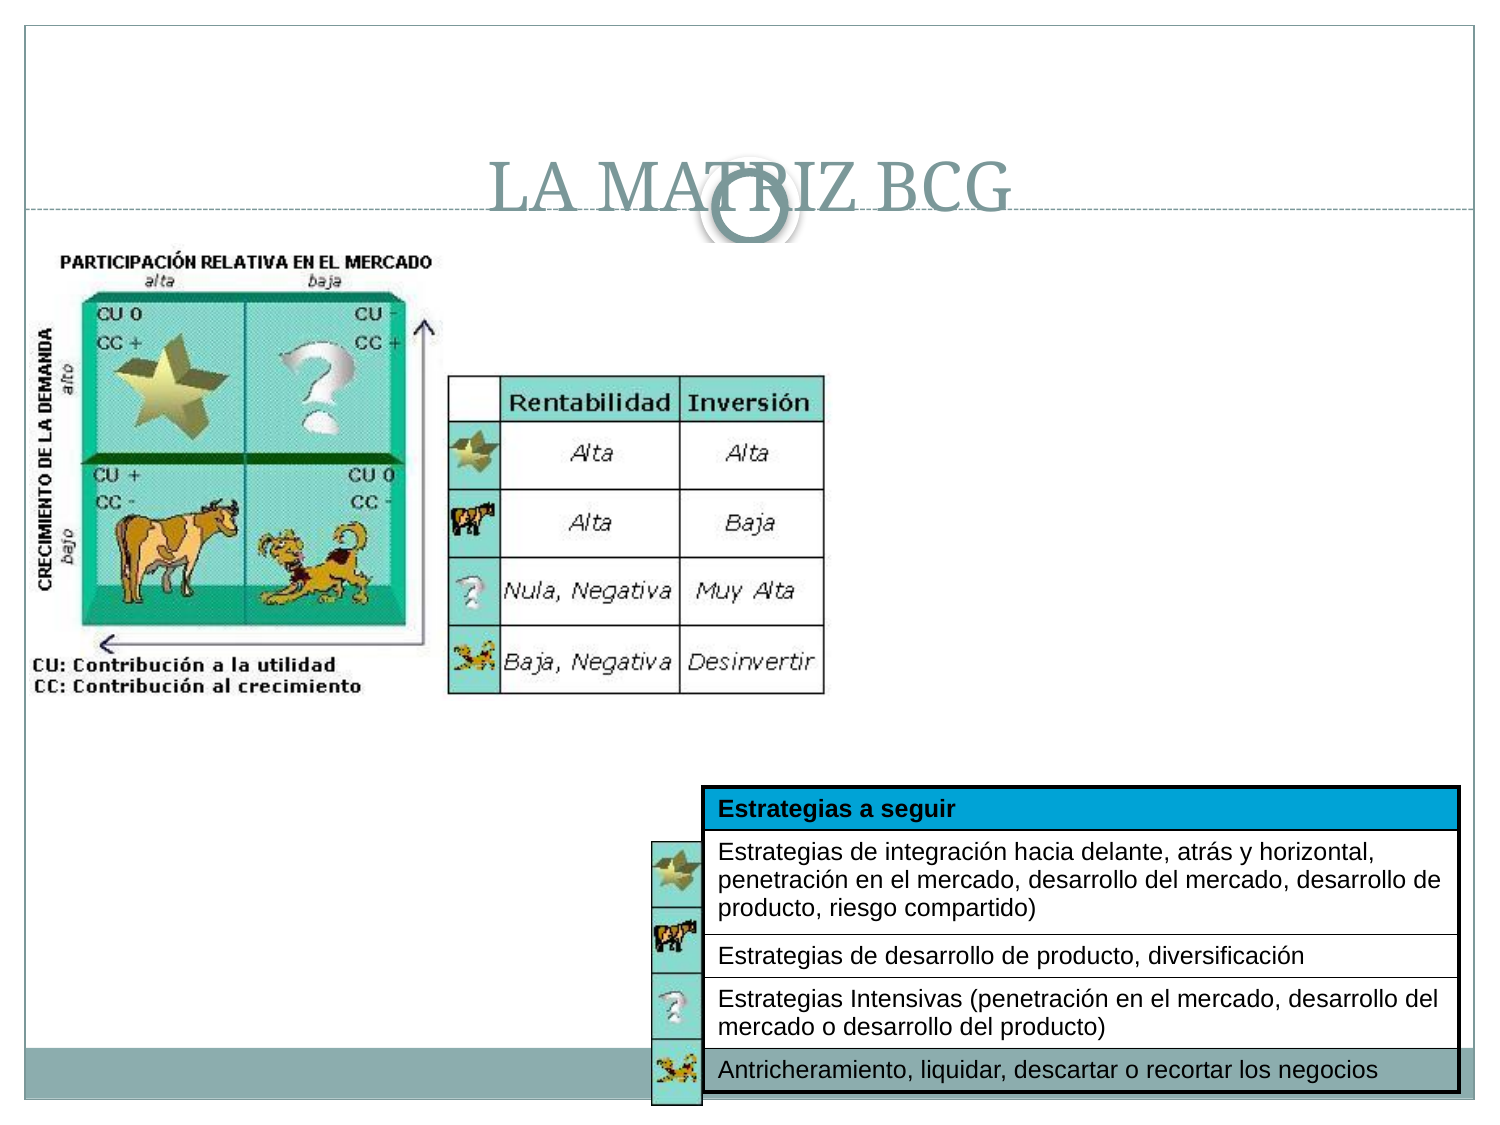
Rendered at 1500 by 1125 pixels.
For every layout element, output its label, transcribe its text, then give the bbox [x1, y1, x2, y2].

table_cell Estrategias de desarrollo de producto, diversificación [708, 935, 1457, 977]
table_cell Estrategias Intensivas (penetración en el mercado, desarrollo del mercado o desarrollo del producto) [708, 978, 1457, 1048]
table_cell Estrategias de integración hacia delante, atrás y horizontal, penetración en el mercado, desarrollo del mercado, desarrollo de producto, riesgo compartido) [705, 831, 1457, 934]
table_cell Antricheramiento, liquidar, descartar o recortar los negocios [708, 1049, 1457, 1090]
table_header Estrategias a seguir [705, 789, 1457, 829]
picture [651, 841, 704, 1107]
title LA MATRIZ BCG [75, 45, 1425, 233]
picture [29, 243, 833, 702]
